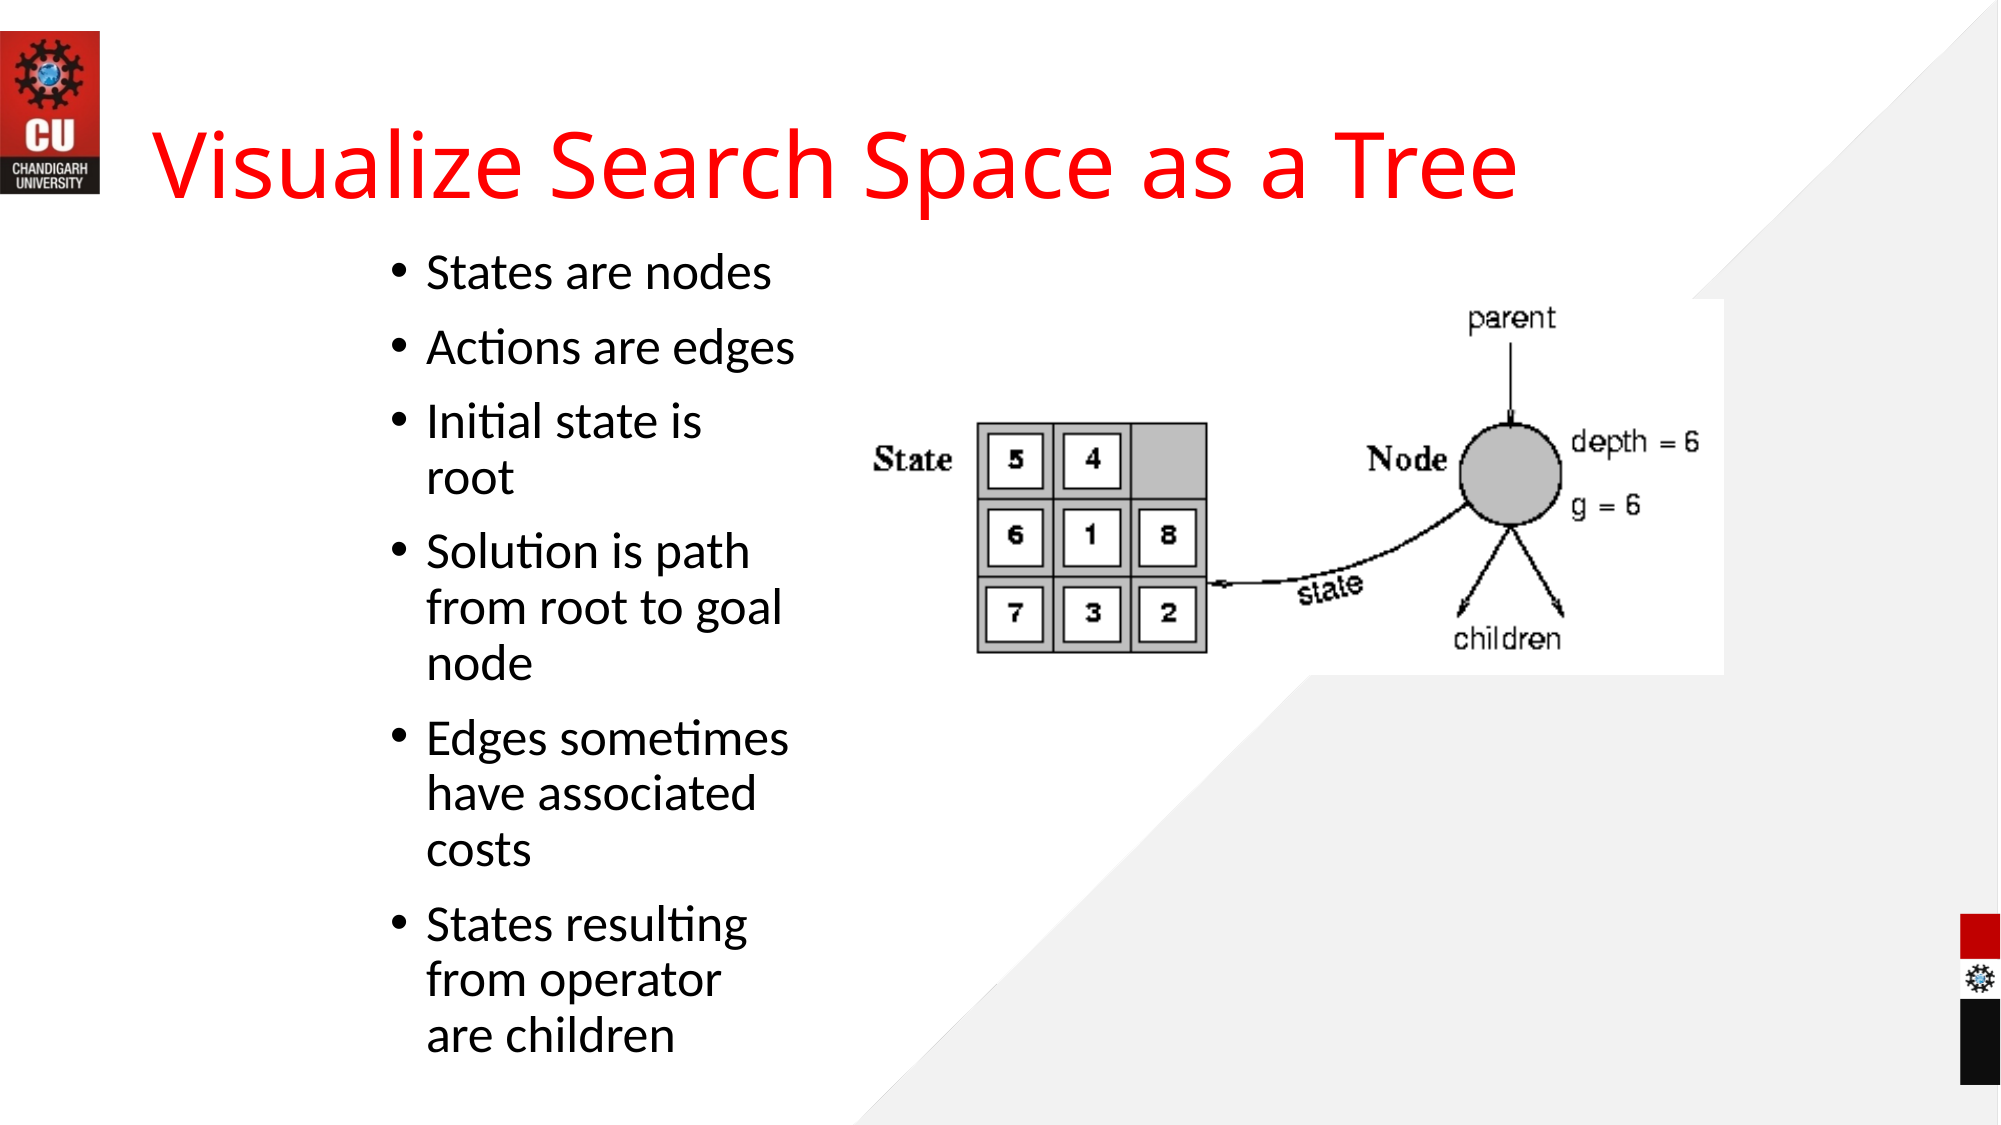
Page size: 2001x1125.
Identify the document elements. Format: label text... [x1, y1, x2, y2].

picture [0, 0, 2001, 1125]
title Visualize Search Space as a Tree [137, 59, 1863, 278]
list States are nodes Actions are edges Initial state is root Solution is path from root to goal node Edges sometimes have associated costs States resulting from operator are children [375, 237, 813, 1088]
